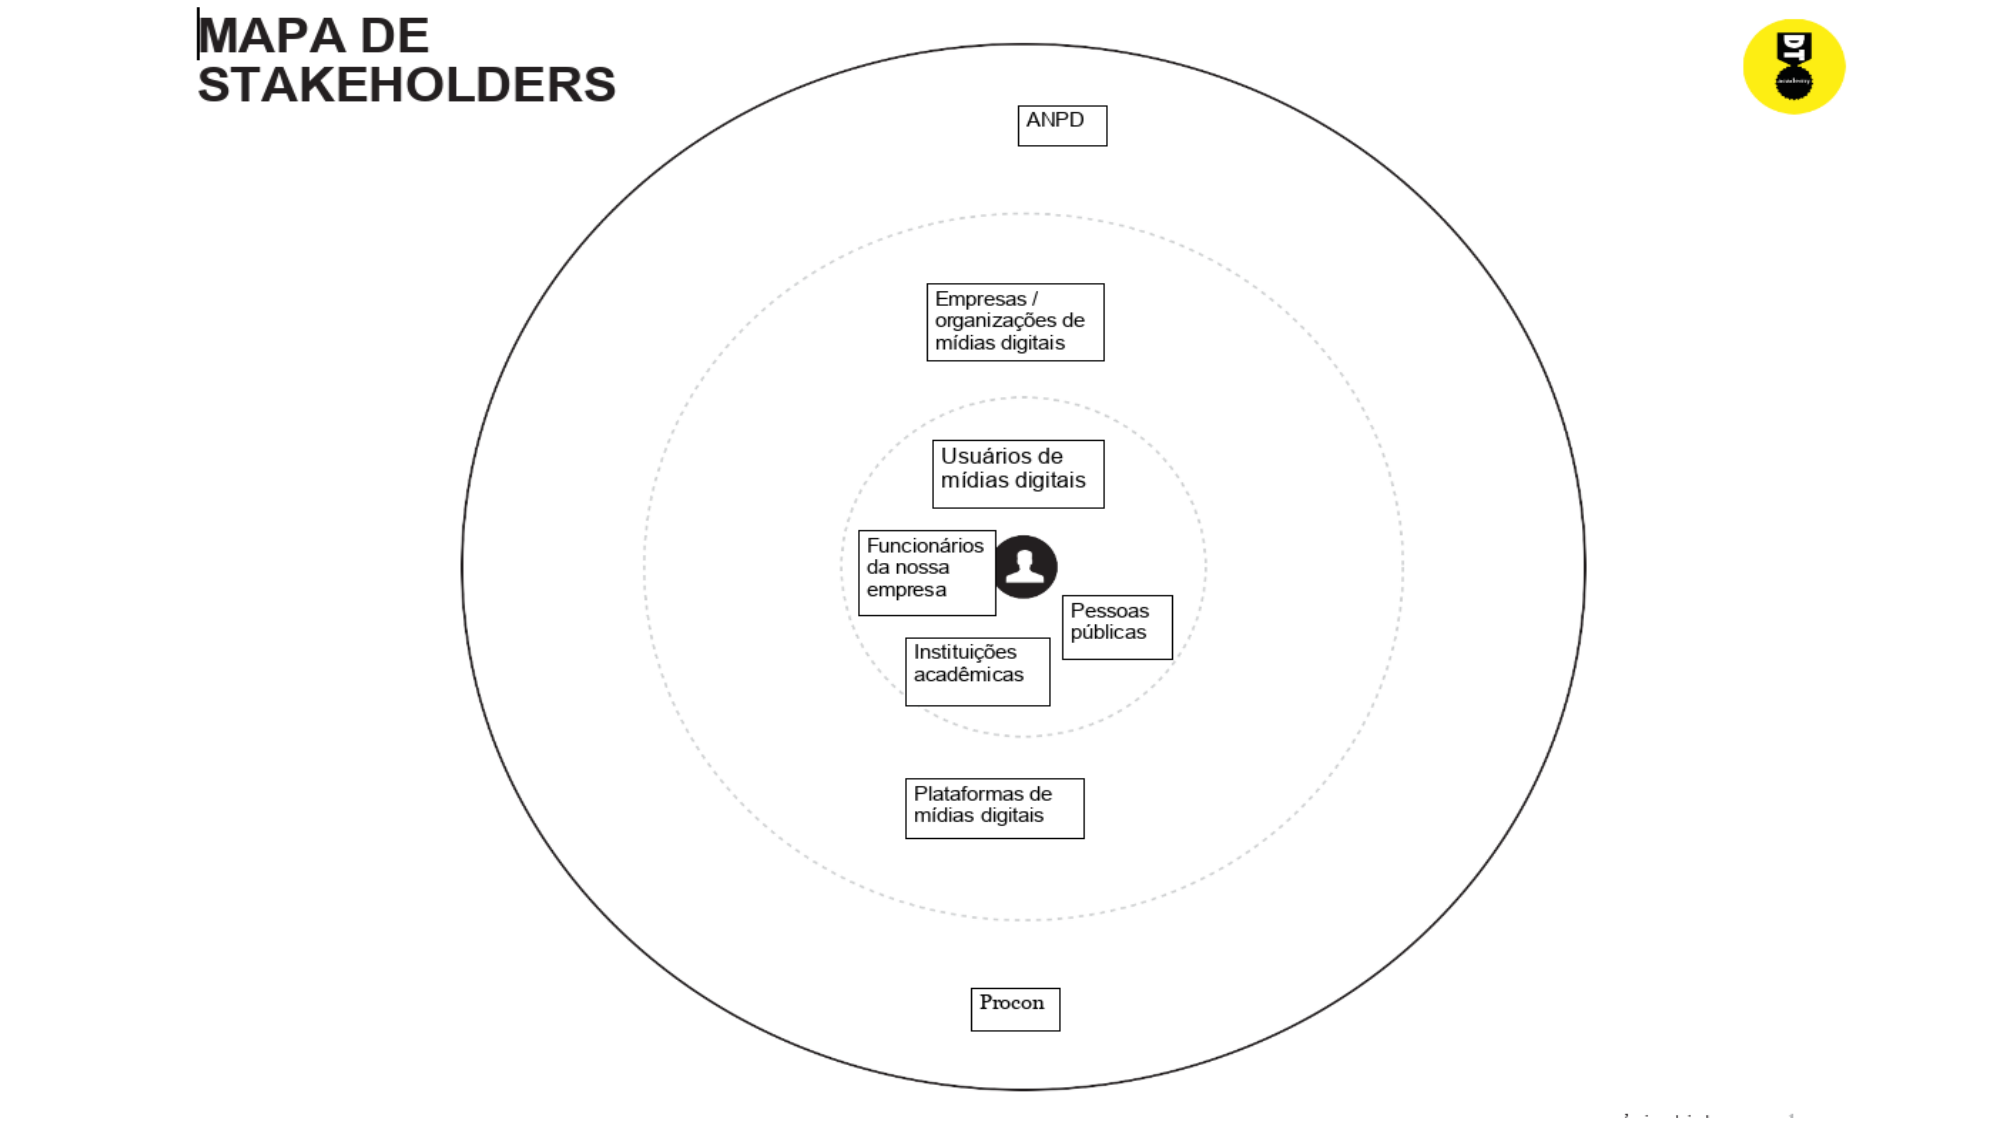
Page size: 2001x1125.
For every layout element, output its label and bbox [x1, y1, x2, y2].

picture [122, 6, 1926, 1118]
